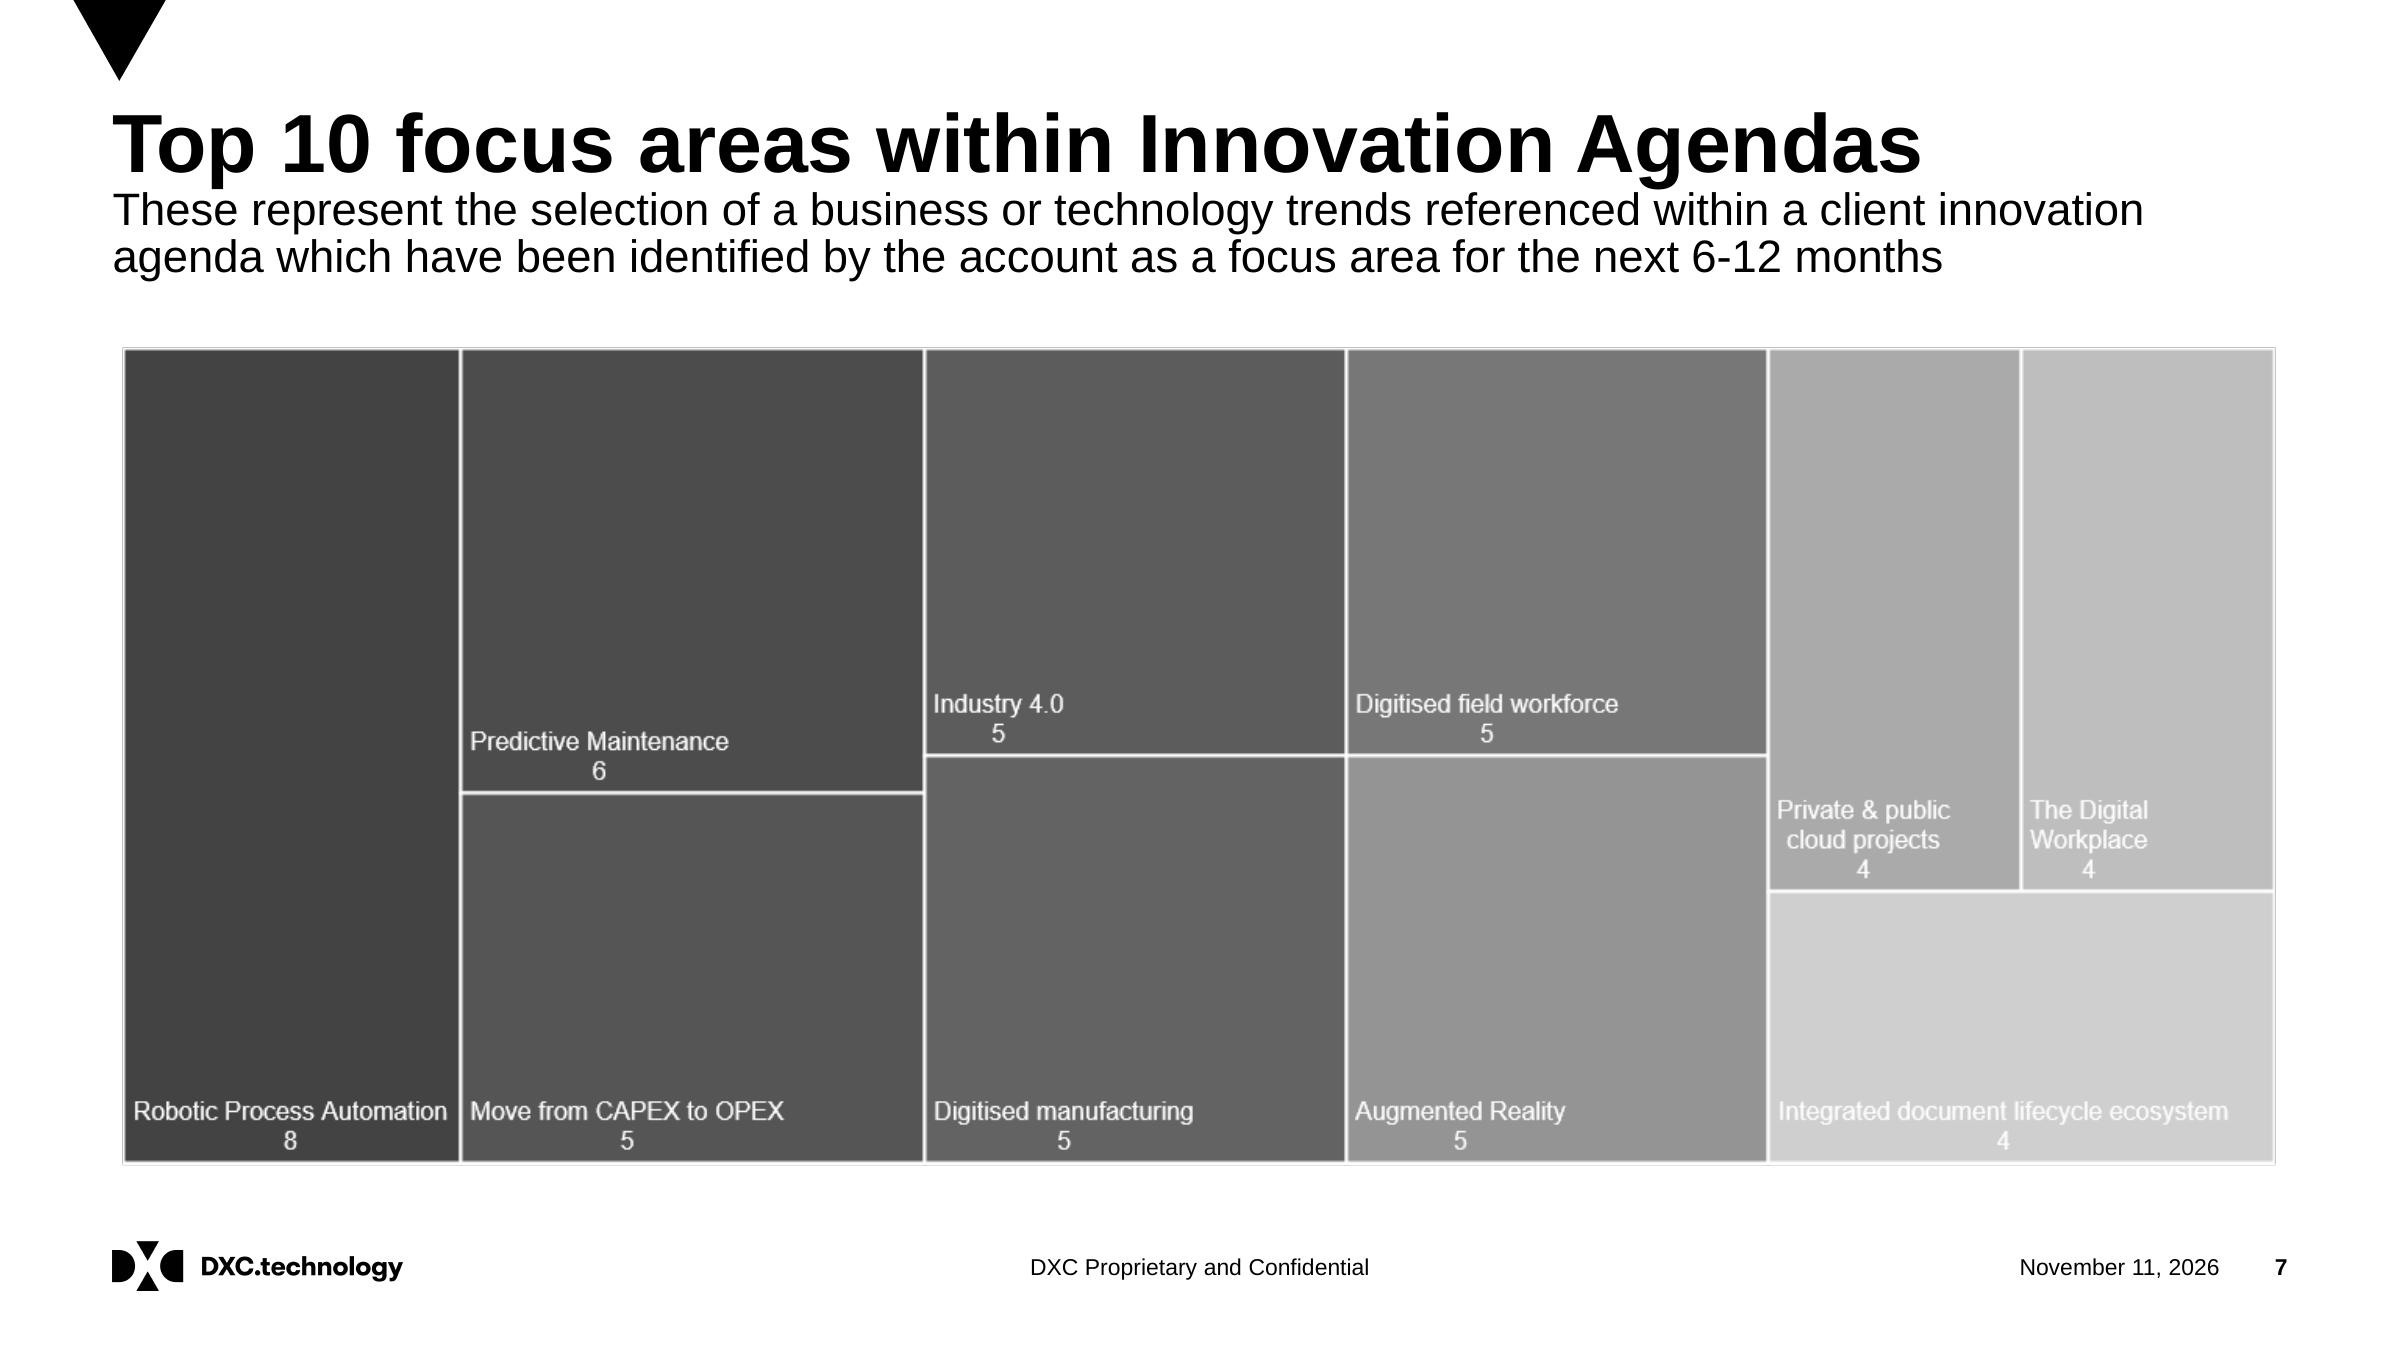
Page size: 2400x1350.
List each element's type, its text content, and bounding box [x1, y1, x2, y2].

title Top 10 focus areas within Innovation Agendas These represent the selection of a business or technology trends referenced within a client innovation agenda which have been identified by the account as a focus area for the next 6-12 months [112, 104, 2288, 337]
picture [112, 337, 2288, 1178]
